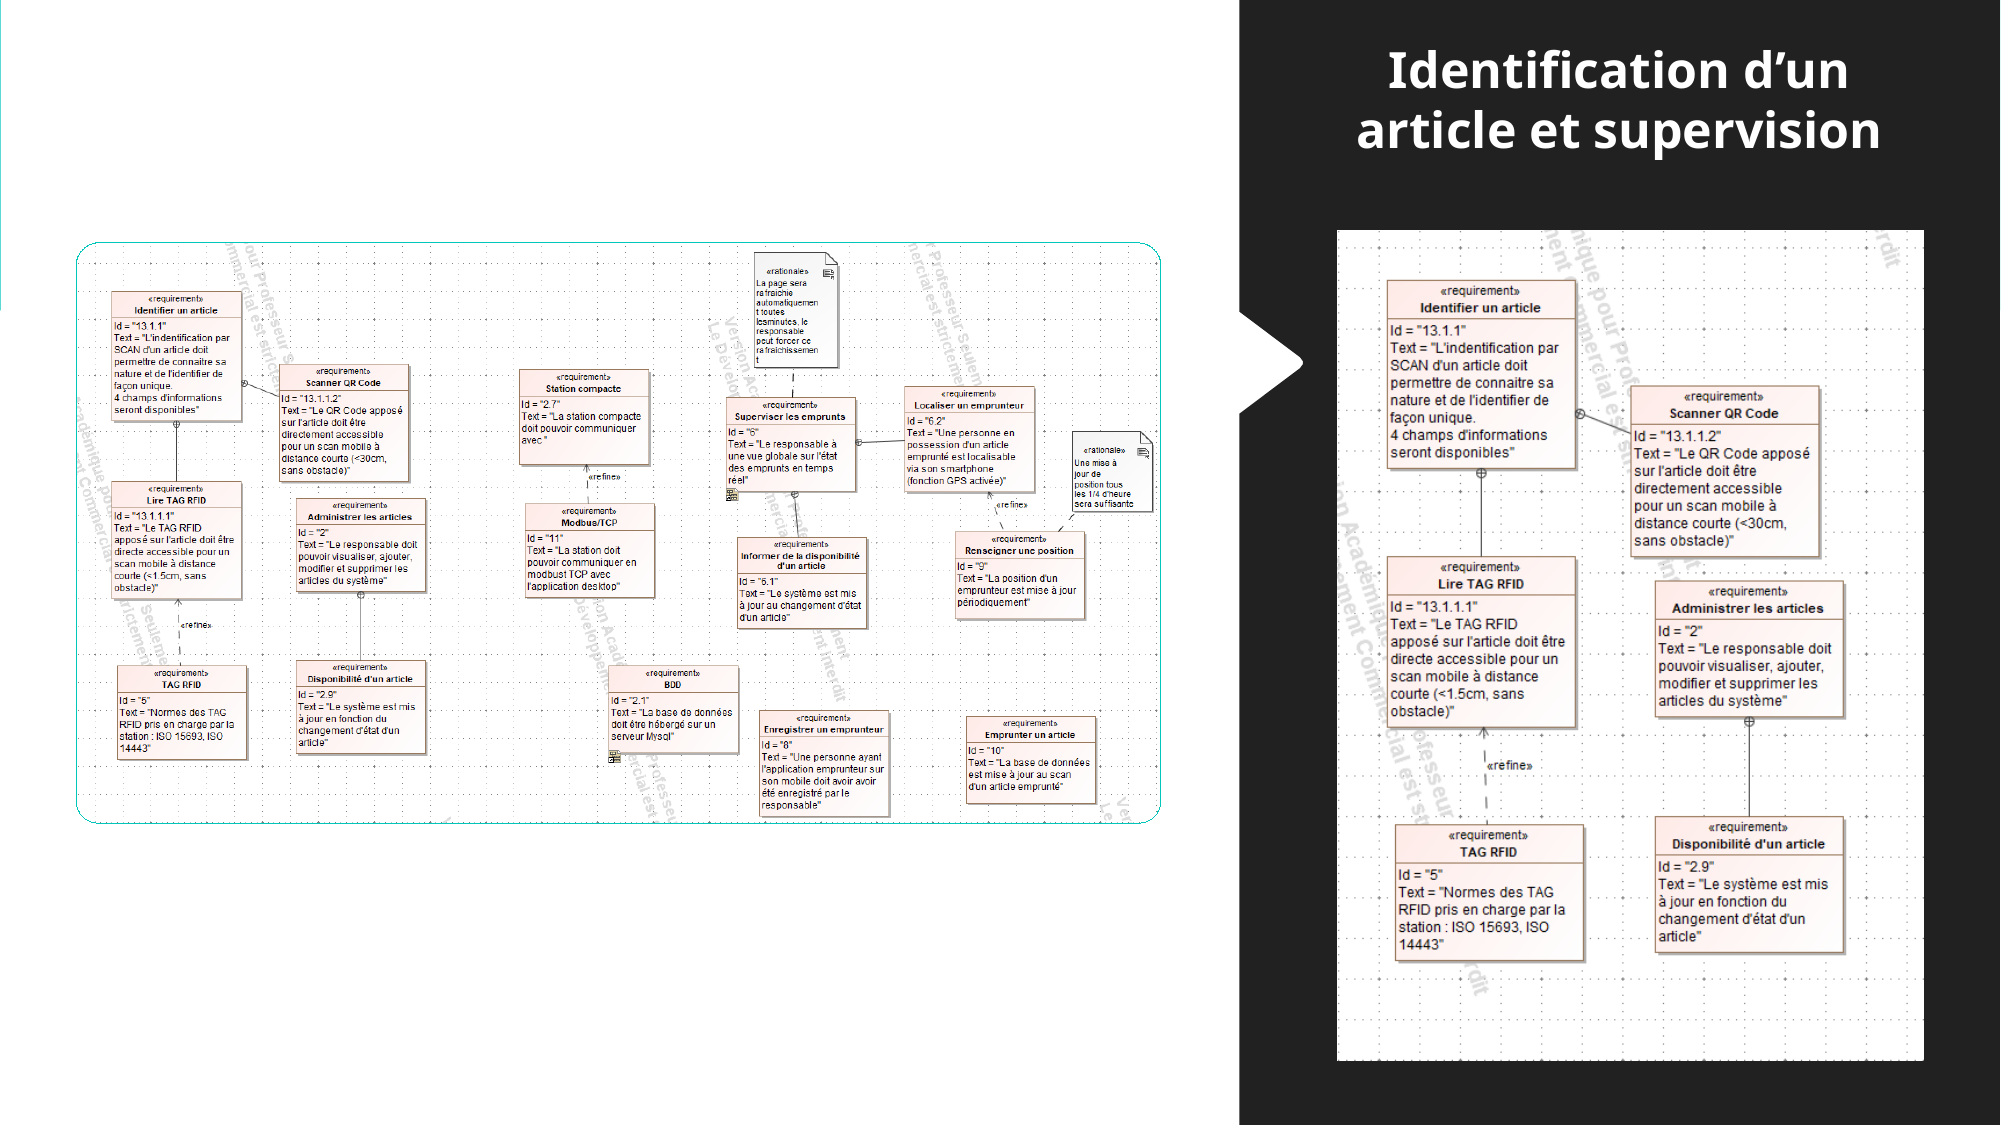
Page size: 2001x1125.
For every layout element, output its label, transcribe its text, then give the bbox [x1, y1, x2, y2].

picture [75, 242, 1162, 824]
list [1337, 230, 1925, 1061]
text_box Identification d’un article et supervision [1326, 28, 1913, 166]
text_box [1238, 0, 2000, 1125]
text_box [0, 0, 1302, 1125]
